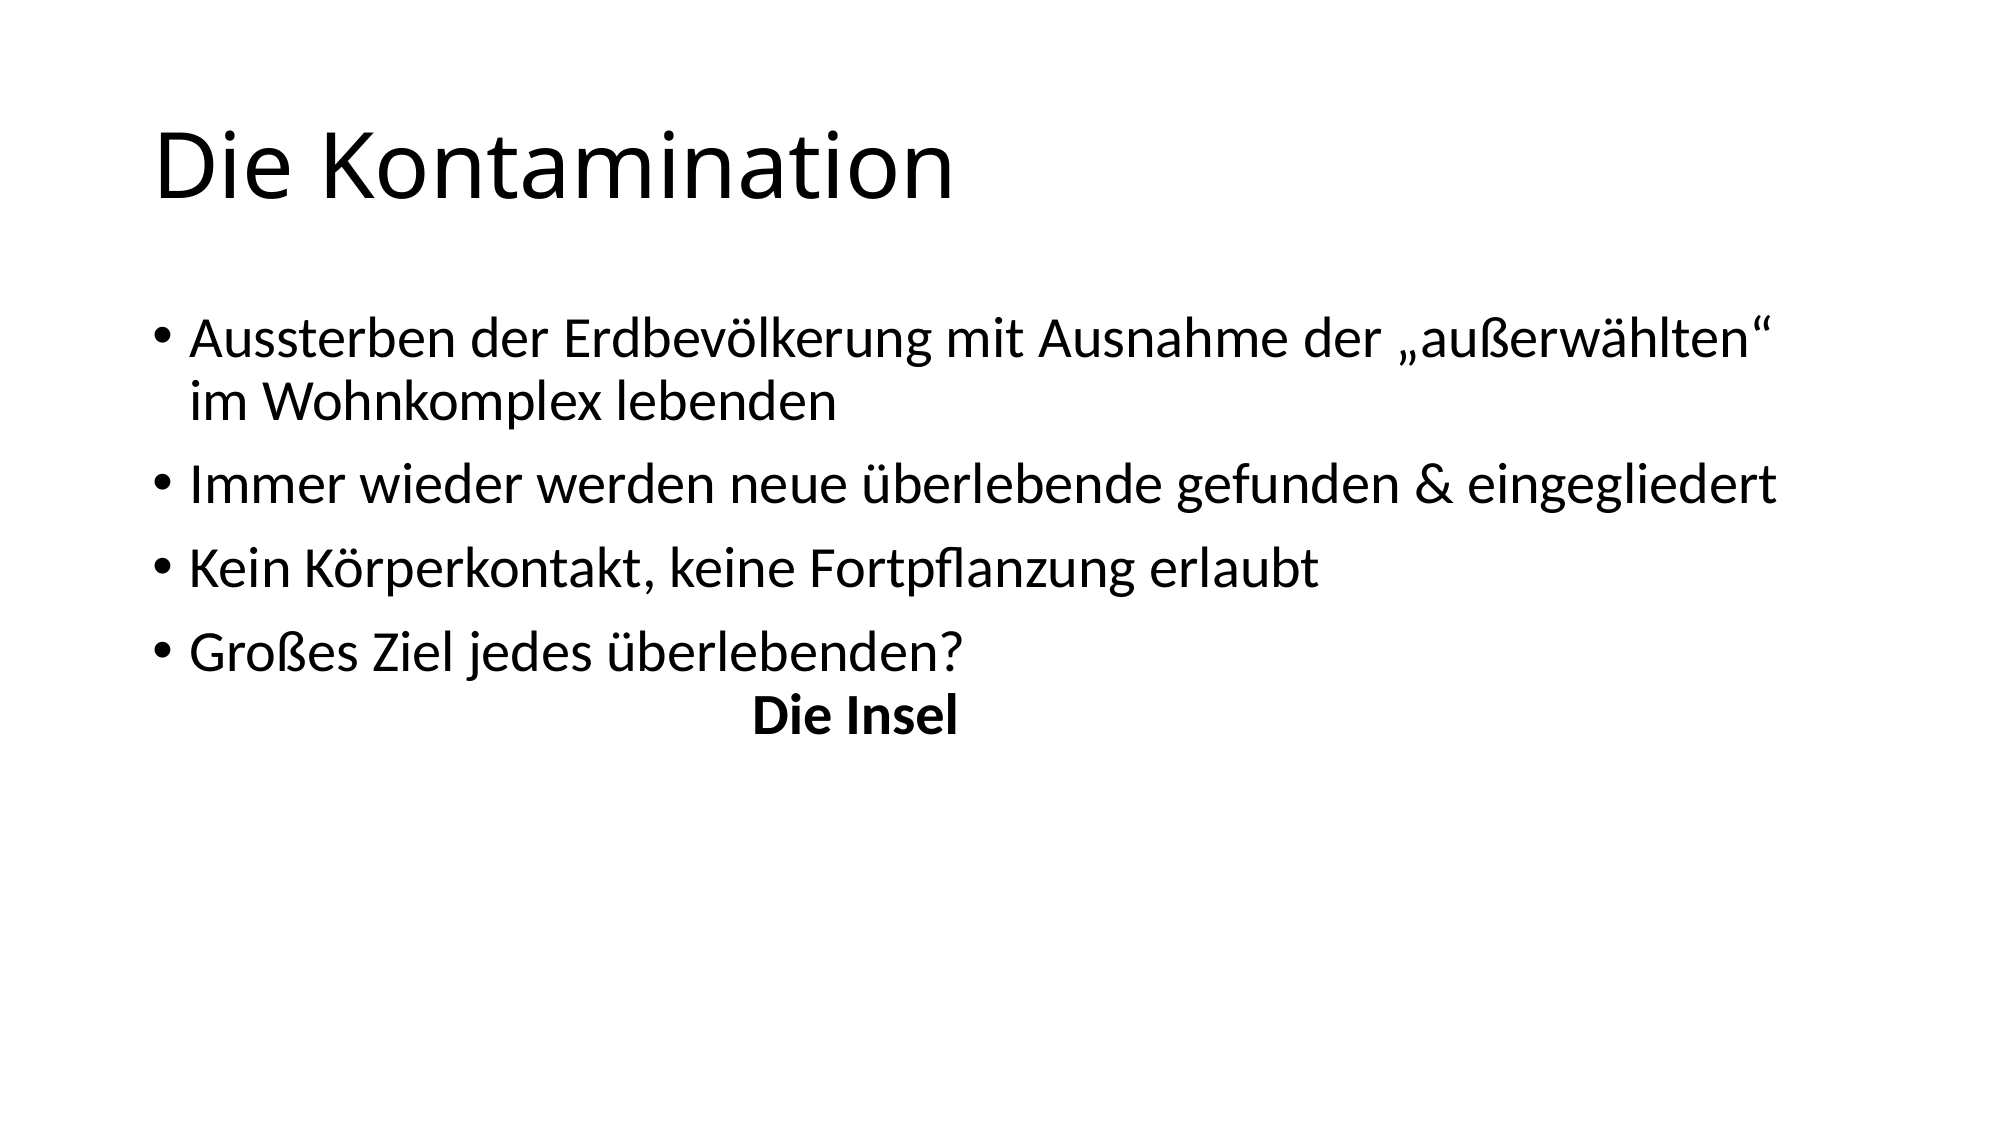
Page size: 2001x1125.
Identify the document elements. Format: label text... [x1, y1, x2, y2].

text_box Die Kontamination [137, 59, 1863, 278]
text_box Aussterben der Erdbevölkerung mit Ausnahme der „außerwählten“ im Wohnkomplex lebenden Immer wieder werden neue überlebende gefunden & eingegliedert Kein Körperkontakt, keine Fortpflanzung erlaubt Großes Ziel jedes überlebenden? Die Insel [137, 299, 1863, 1014]
